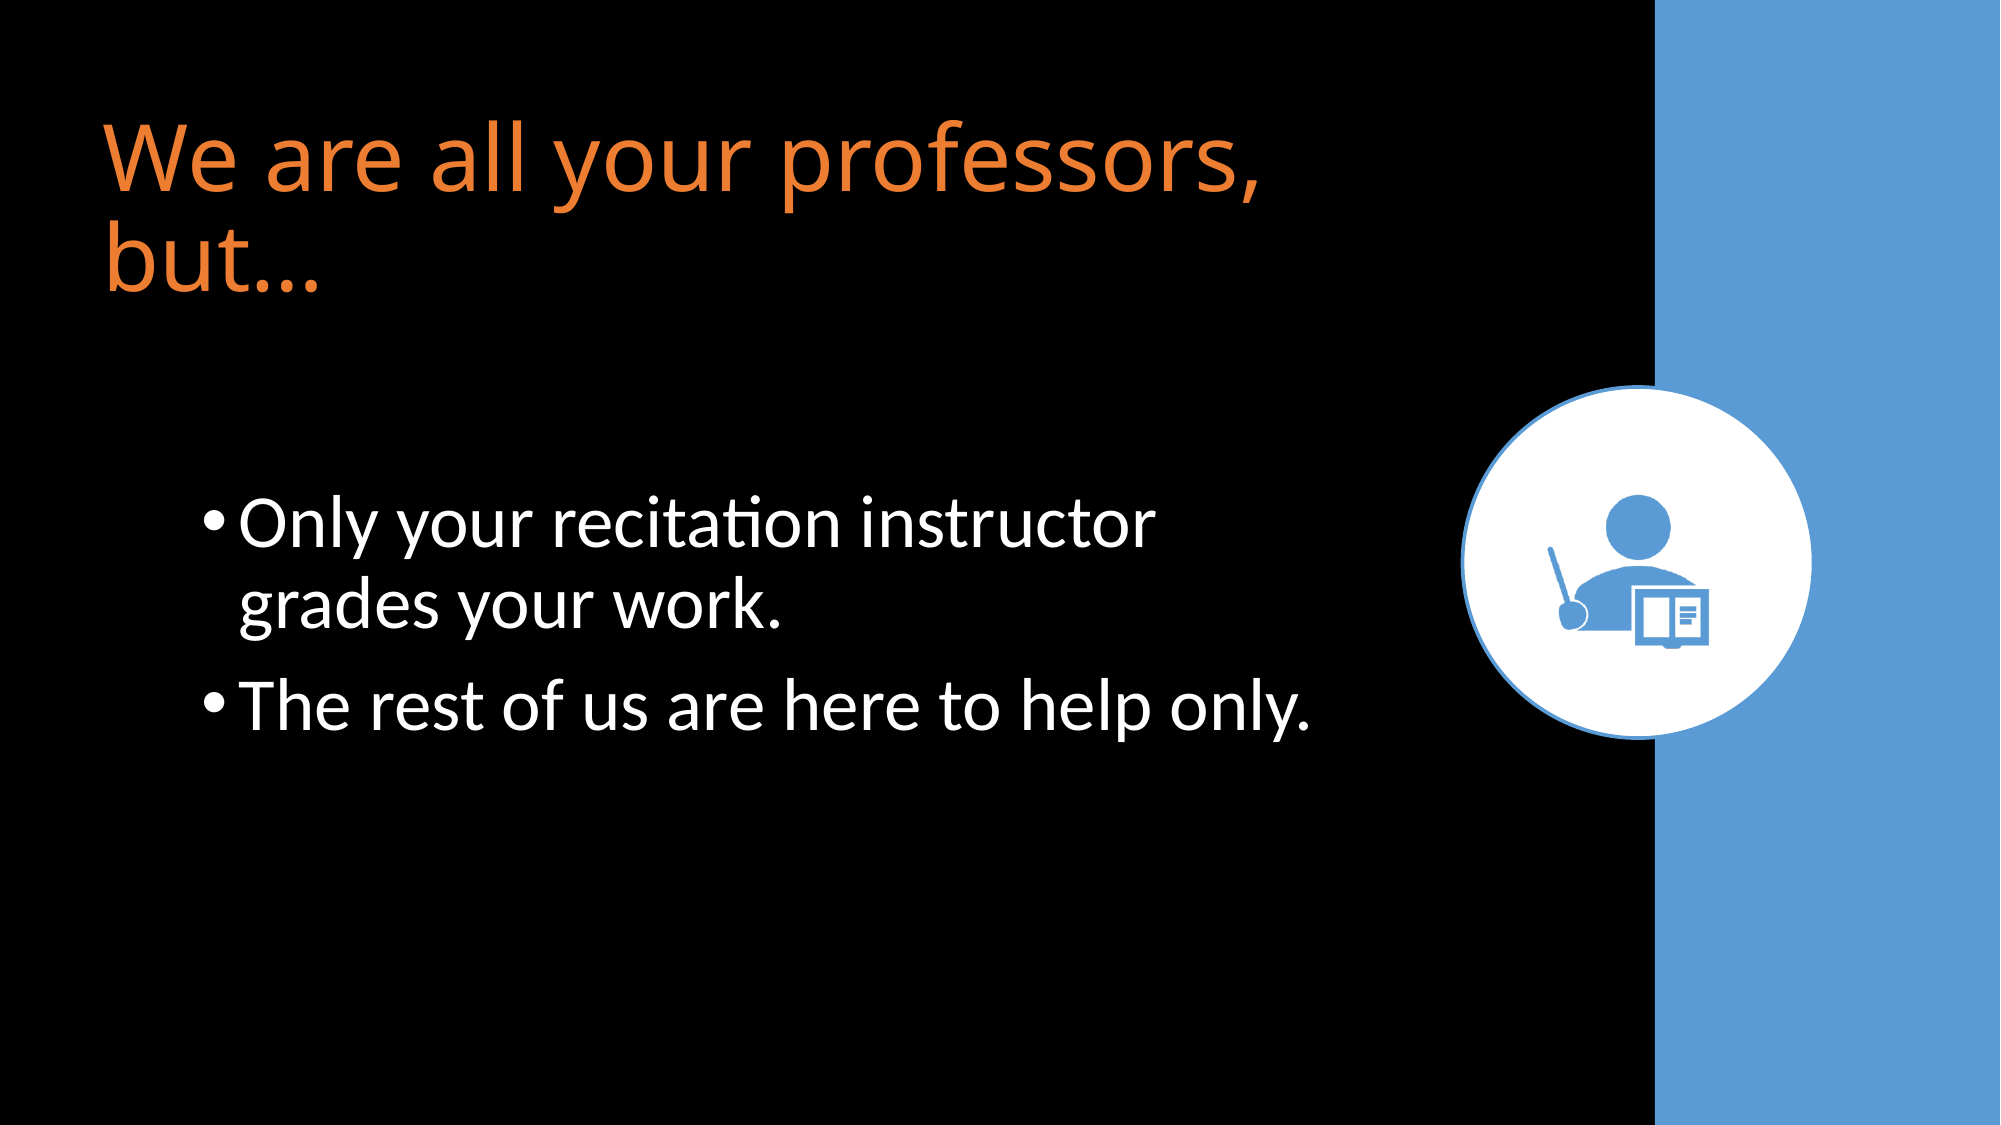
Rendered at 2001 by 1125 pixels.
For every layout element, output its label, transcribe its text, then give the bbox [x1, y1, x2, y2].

list Only your recitation instructor grades your work. The rest of us are here to help only. [186, 373, 1333, 940]
text_box [1654, 0, 2000, 1125]
title We are all your professors, but… [87, 102, 1518, 321]
text_box [1461, 385, 1815, 740]
picture [1544, 468, 1732, 657]
